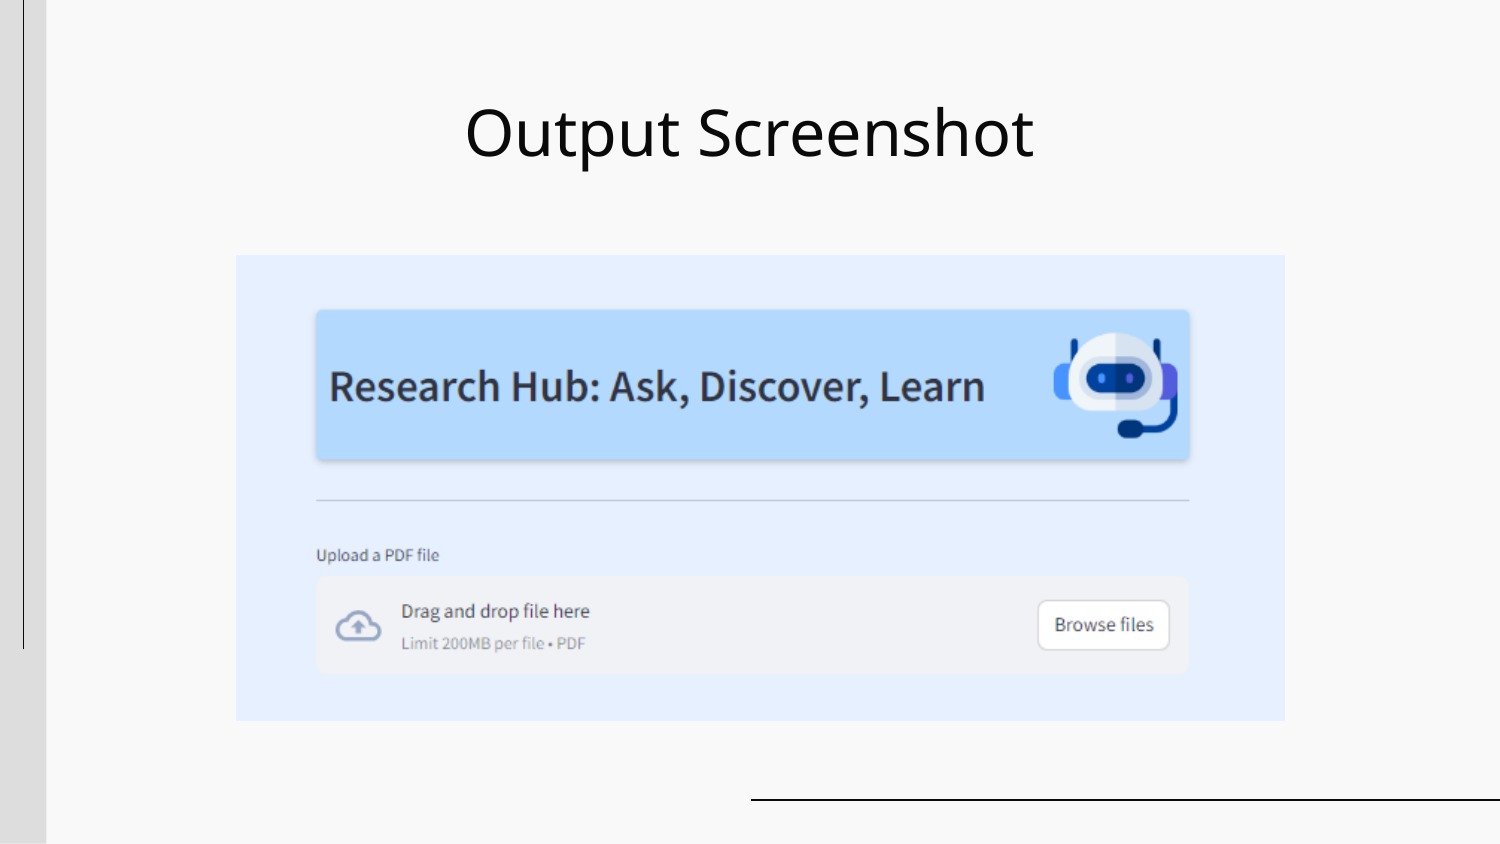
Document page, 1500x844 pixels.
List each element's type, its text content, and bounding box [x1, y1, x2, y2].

picture [236, 255, 1286, 721]
title Output Screenshot [116, 77, 1383, 168]
